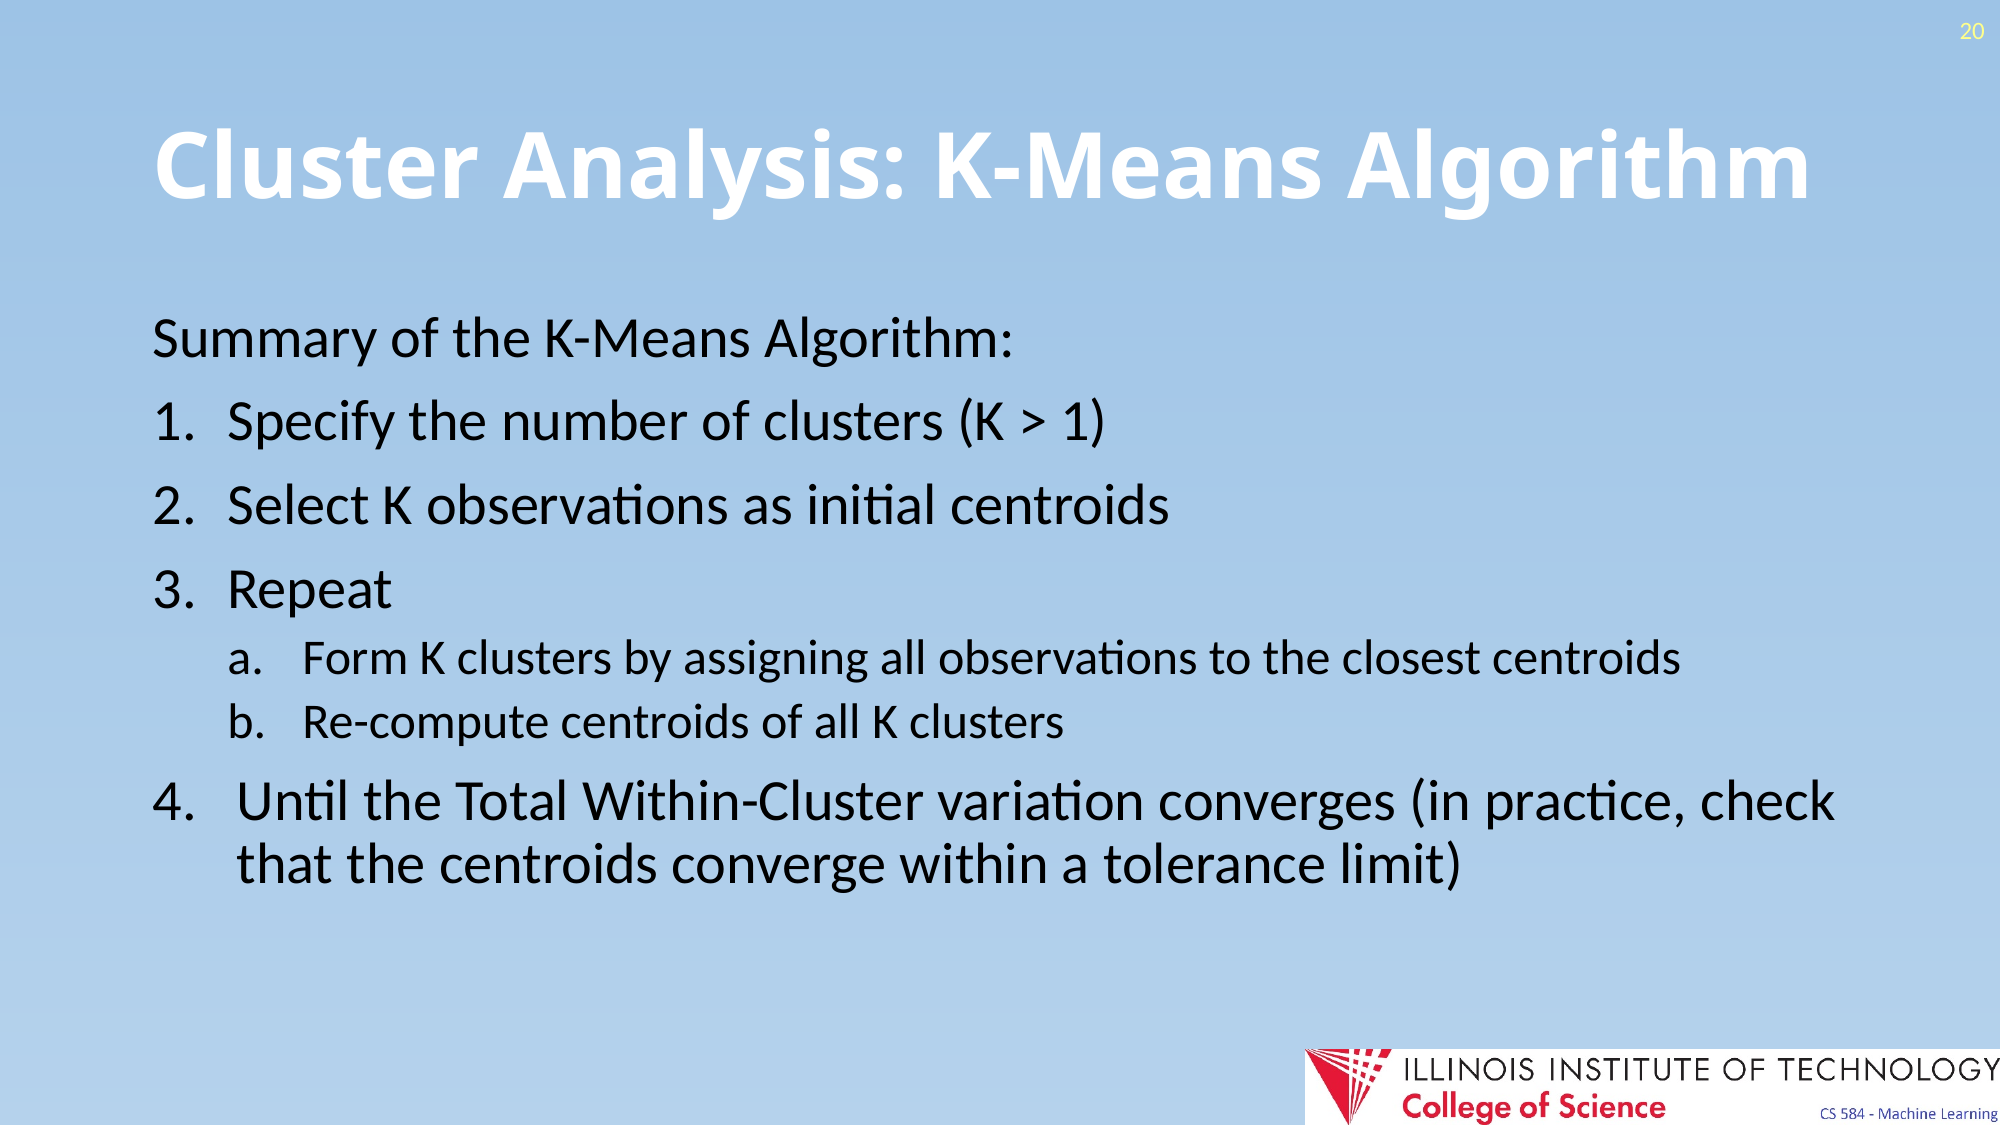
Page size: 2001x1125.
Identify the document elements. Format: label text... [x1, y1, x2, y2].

picture [1305, 1049, 2000, 1125]
title Cluster Analysis: K-Means Algorithm [137, 59, 1863, 278]
slide_number 20 [1550, 0, 2000, 60]
list Summary of the K-Means Algorithm: Specify the number of clusters (K > 1) Select K observations as initial centroids Repeat Form K clusters by assigning all observations to the closest centroids Re-compute centroids of all K clusters Until the Total Within-Cluster variation converges (in practice, check that the centroids converge within a tolerance limit) [137, 299, 1863, 1014]
